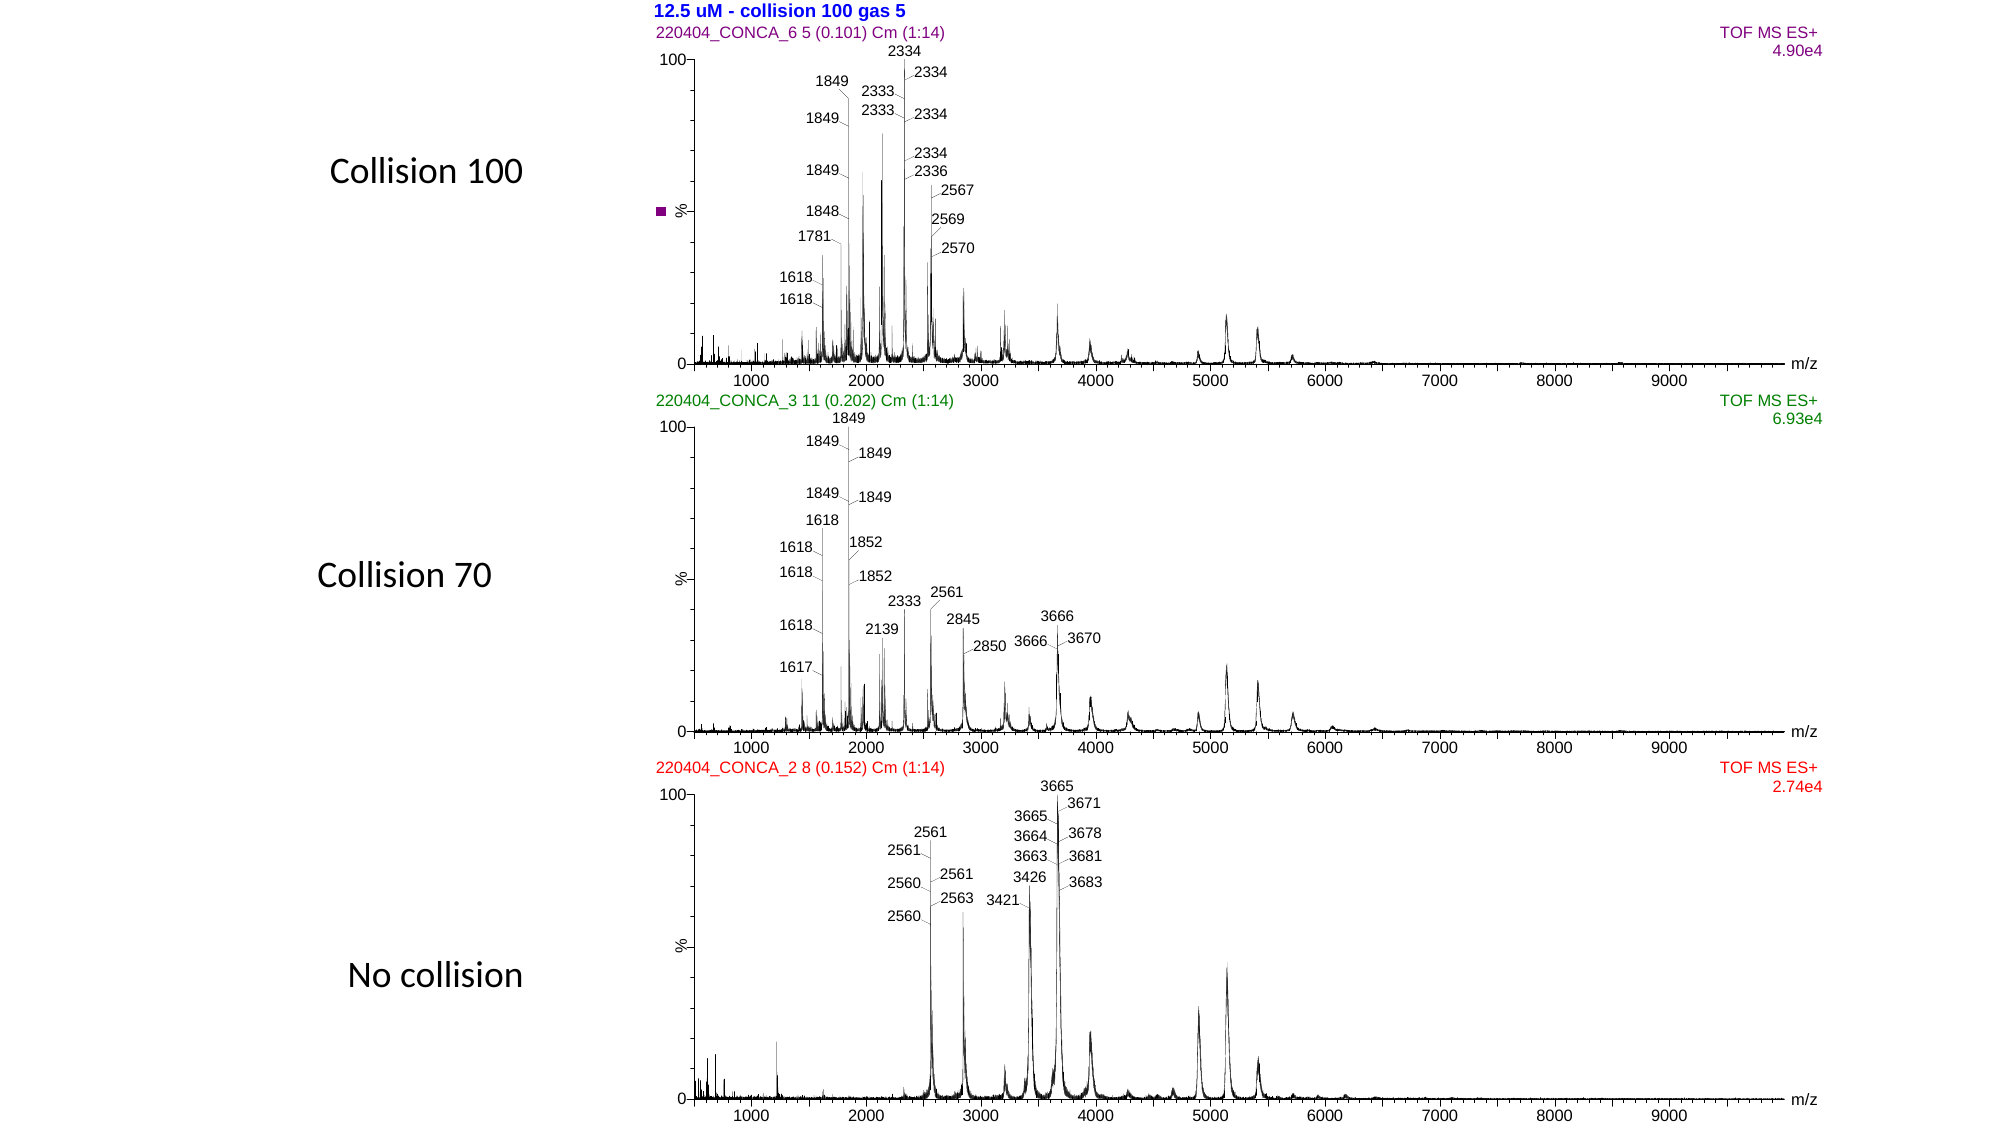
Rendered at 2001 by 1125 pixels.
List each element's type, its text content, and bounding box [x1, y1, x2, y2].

picture [653, 0, 1826, 1125]
text_box Collision 100 [315, 138, 636, 199]
text_box Collision 70 [302, 542, 537, 602]
text_box No collision [332, 942, 598, 1003]
